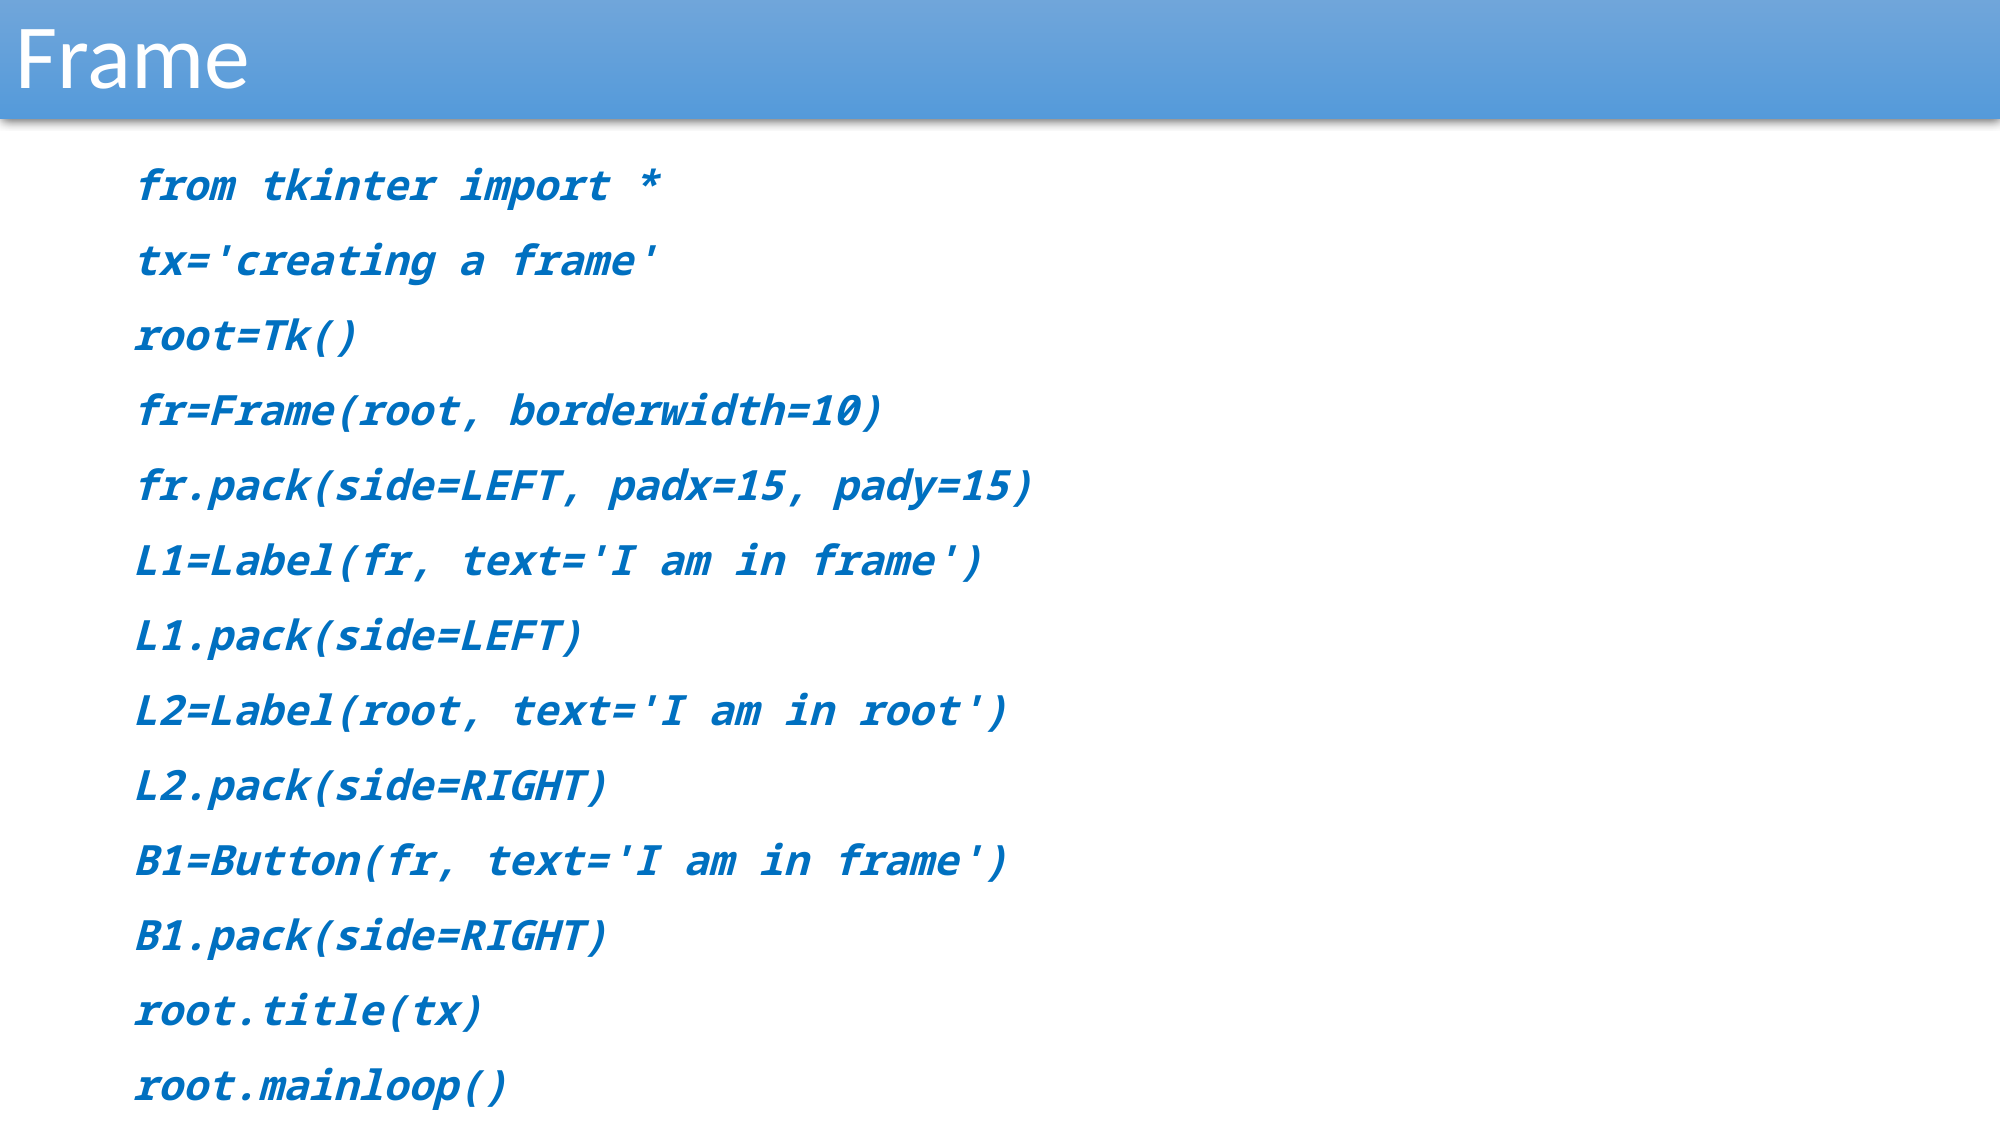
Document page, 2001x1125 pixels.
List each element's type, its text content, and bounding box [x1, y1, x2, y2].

text_box from tkinter import * tx='creating a frame' root=Tk() fr=Frame(root, borderwidth=10) fr.pack(side=LEFT, padx=15, pady=15) L1=Label(fr, text='I am in frame') L1.pack(side=LEFT) L2=Label(root, text='I am in root') L2.pack(side=RIGHT) B1=Button(fr, text='I am in frame') B1.pack(side=RIGHT) root.title(tx) root.mainloop() [42, 126, 1906, 1117]
text_box Frame [0, 0, 2000, 119]
